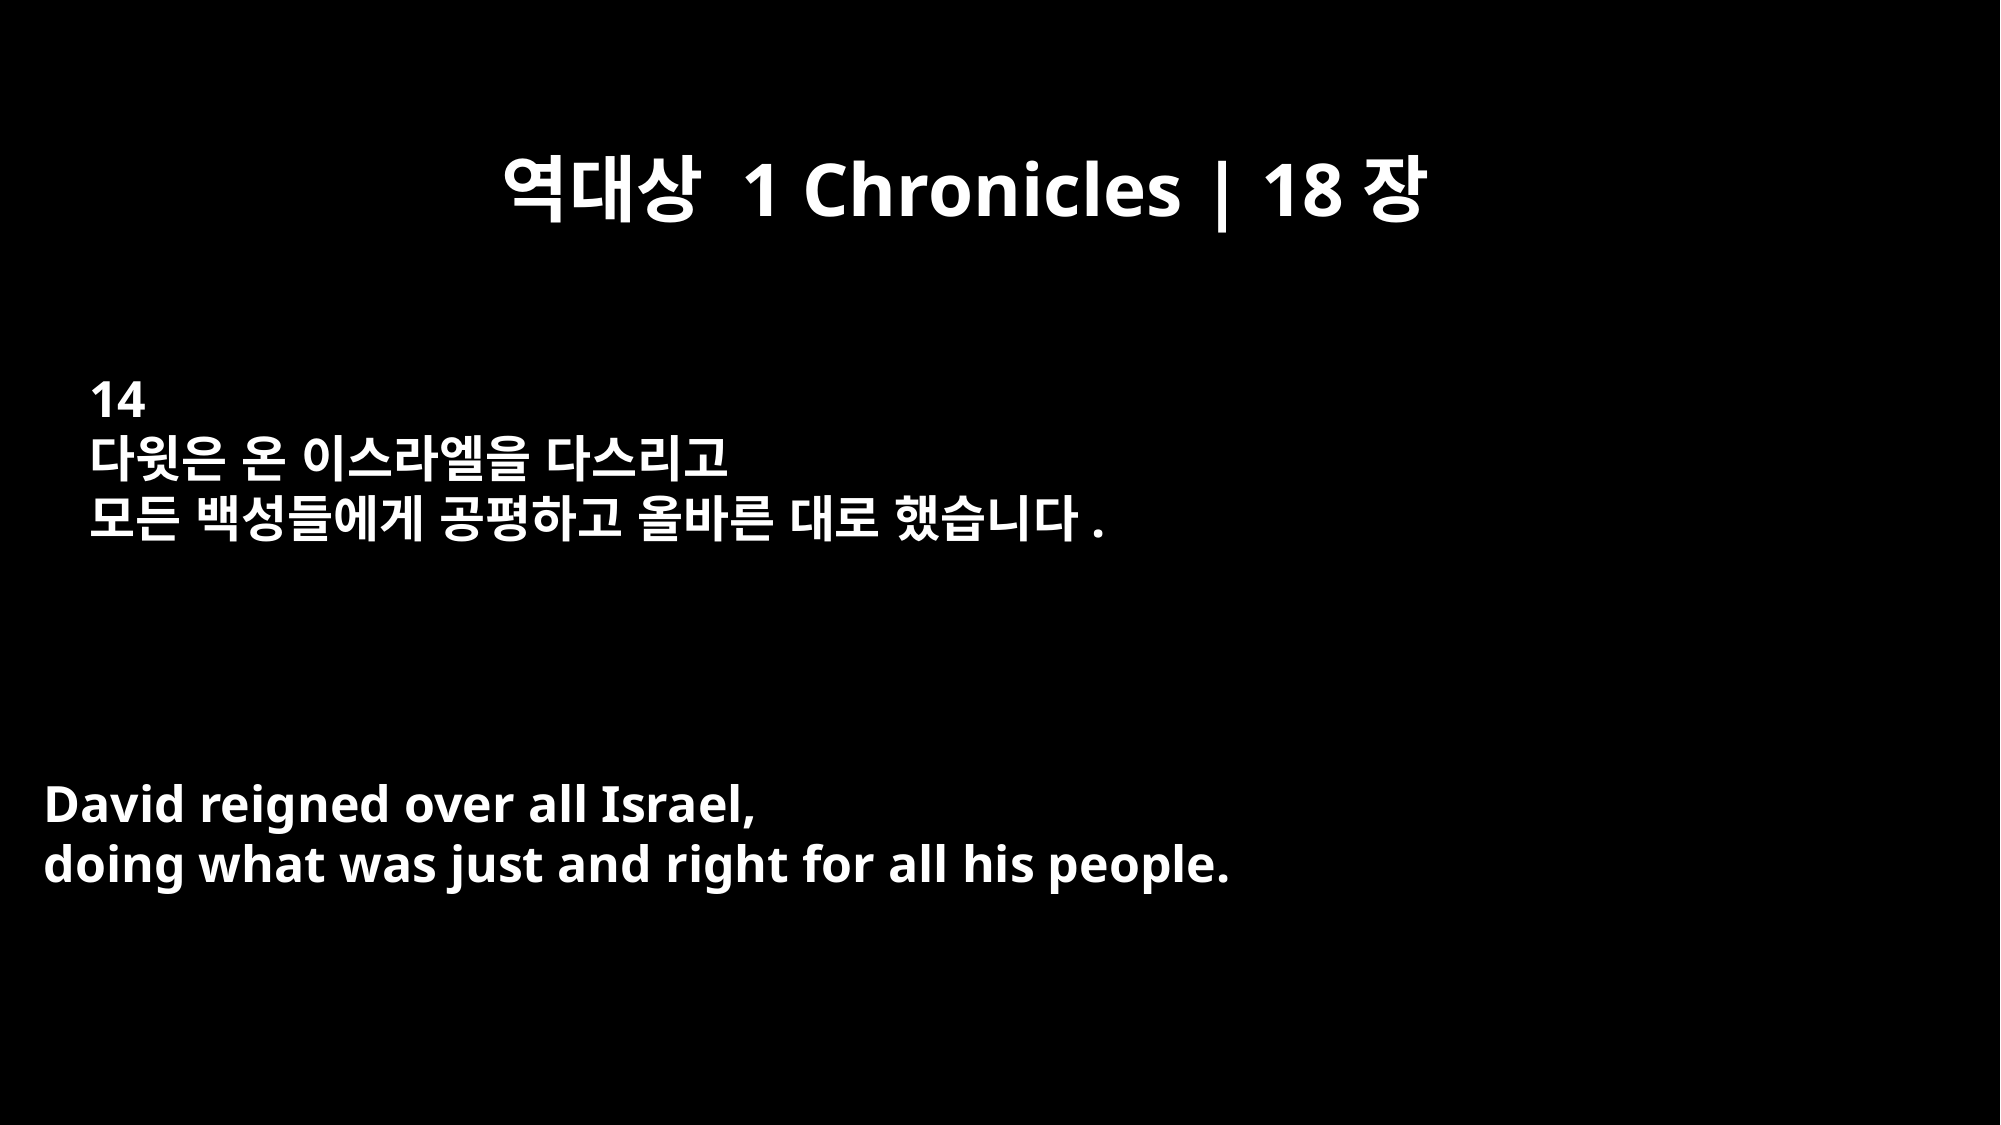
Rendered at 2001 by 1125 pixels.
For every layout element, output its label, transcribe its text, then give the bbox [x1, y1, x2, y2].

text_box 역대상 1 Chronicles | 18장 [487, 136, 1445, 239]
text_box David reigned over all Israel, doing what was just and right for all his people. [28, 764, 1247, 900]
text_box 14 다윗은 온 이스라엘을 다스리고 모든 백성들에게 공평하고 올바른 대로 했습니다. [74, 359, 1121, 555]
